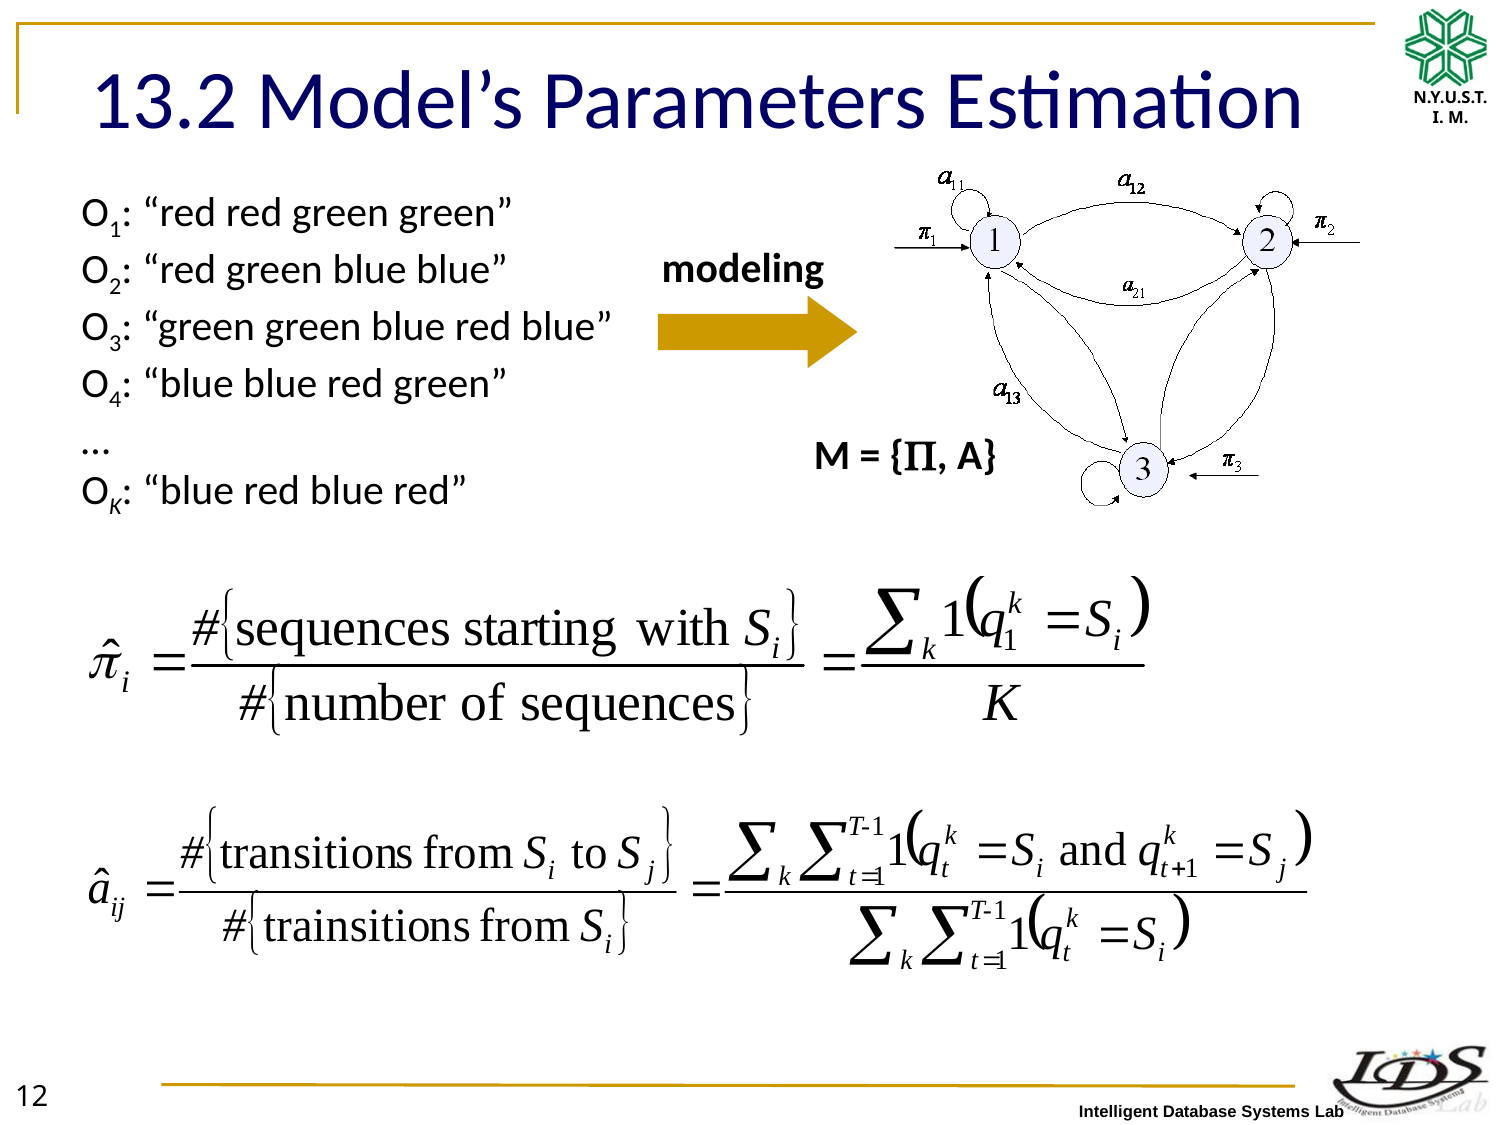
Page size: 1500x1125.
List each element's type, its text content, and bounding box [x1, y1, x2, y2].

text_box M = {, A} [798, 420, 889, 486]
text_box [646, 233, 858, 369]
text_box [80, 804, 1316, 980]
picture [1404, 7, 1488, 87]
picture [894, 154, 1360, 507]
picture [1319, 1033, 1500, 1125]
title 13.2 Model’s Parameters Estimation [75, 20, 1425, 171]
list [82, 575, 1156, 742]
text_box O1: “red red green green” O2: “red green blue blue” O3: “green green blue red blue” O4: “blue blue red green” … OK: “blue red blue red” [66, 177, 707, 527]
slide_number 12 [0, 1049, 351, 1125]
